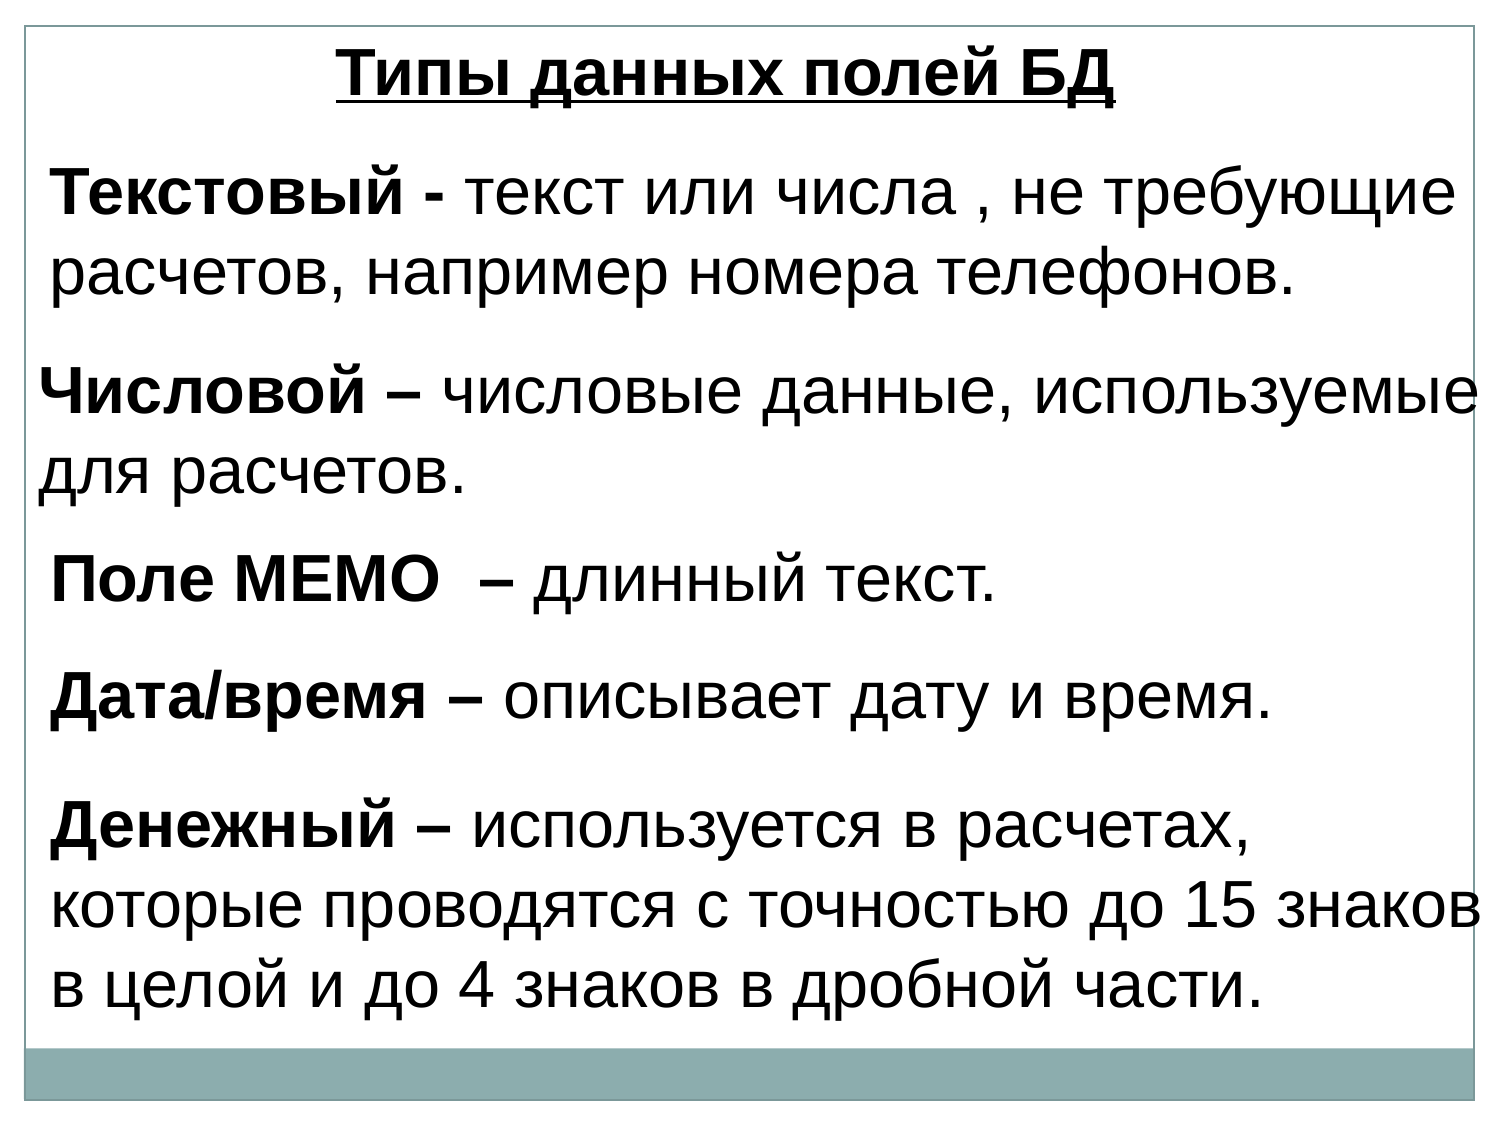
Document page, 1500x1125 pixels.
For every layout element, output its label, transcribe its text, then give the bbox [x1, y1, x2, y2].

text_box Поле МЕМО – длинный текст. [35, 527, 1500, 622]
text_box Текстовый - текст или числа , не требующие расчетов, например номера телефонов. [35, 140, 1477, 316]
text_box Дата/время – описывает дату и время. [35, 644, 1500, 740]
text_box Типы данных полей БД [246, 35, 1254, 117]
text_box Денежный – используется в расчетах, которые проводятся с точностью до 15 знаков в целой и до 4 знаков в дробной части. [35, 773, 1500, 1028]
text_box Числовой – числовые данные, используемые для расчетов. [23, 339, 1500, 515]
